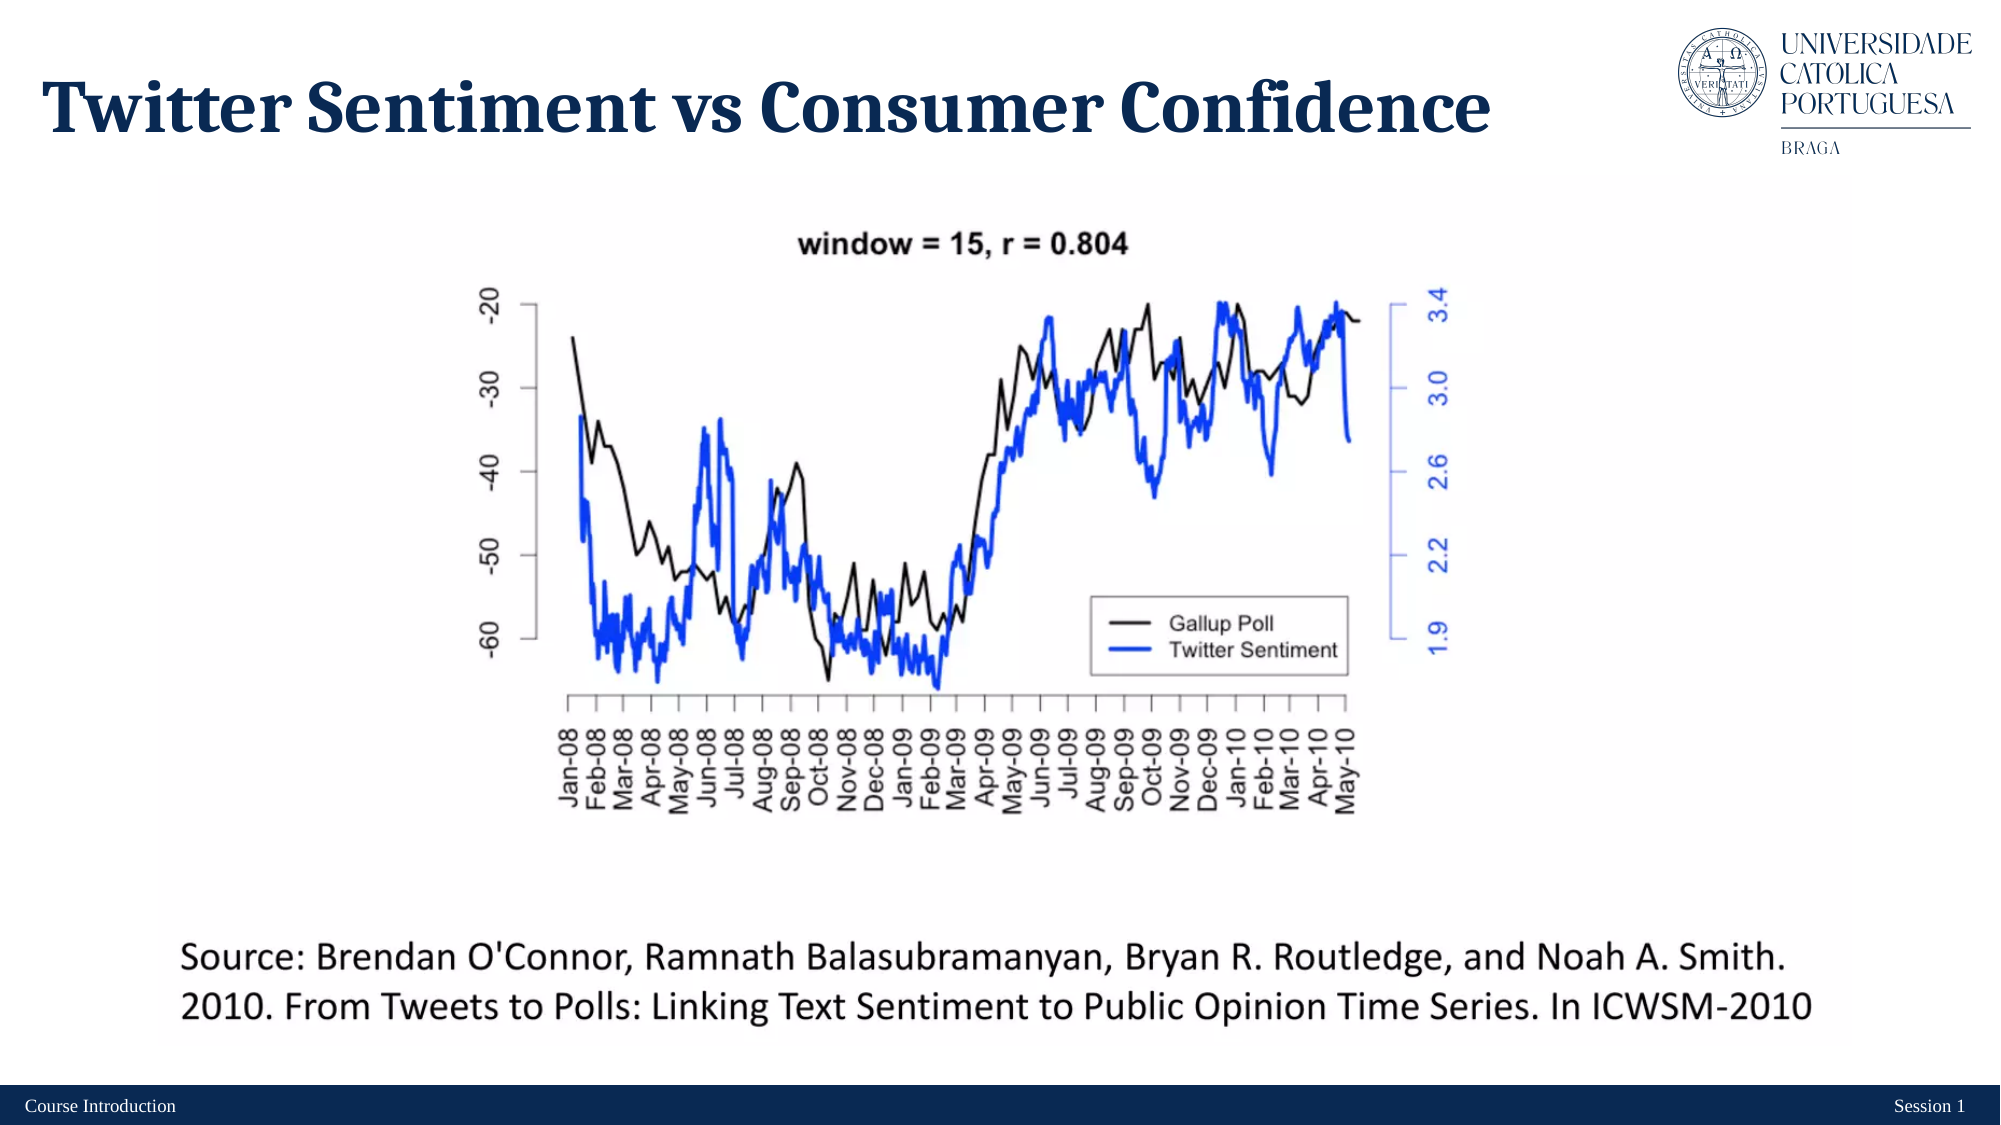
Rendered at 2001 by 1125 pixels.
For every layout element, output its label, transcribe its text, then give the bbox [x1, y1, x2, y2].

text_box Course Introduction [9, 1086, 865, 1125]
picture [1672, 18, 1982, 163]
text_box Session 1 [865, 1086, 1981, 1125]
title Twitter Sentiment vs Consumer Confidence [27, 0, 1753, 218]
picture [146, 175, 1852, 1046]
text_box [0, 1085, 2000, 1125]
